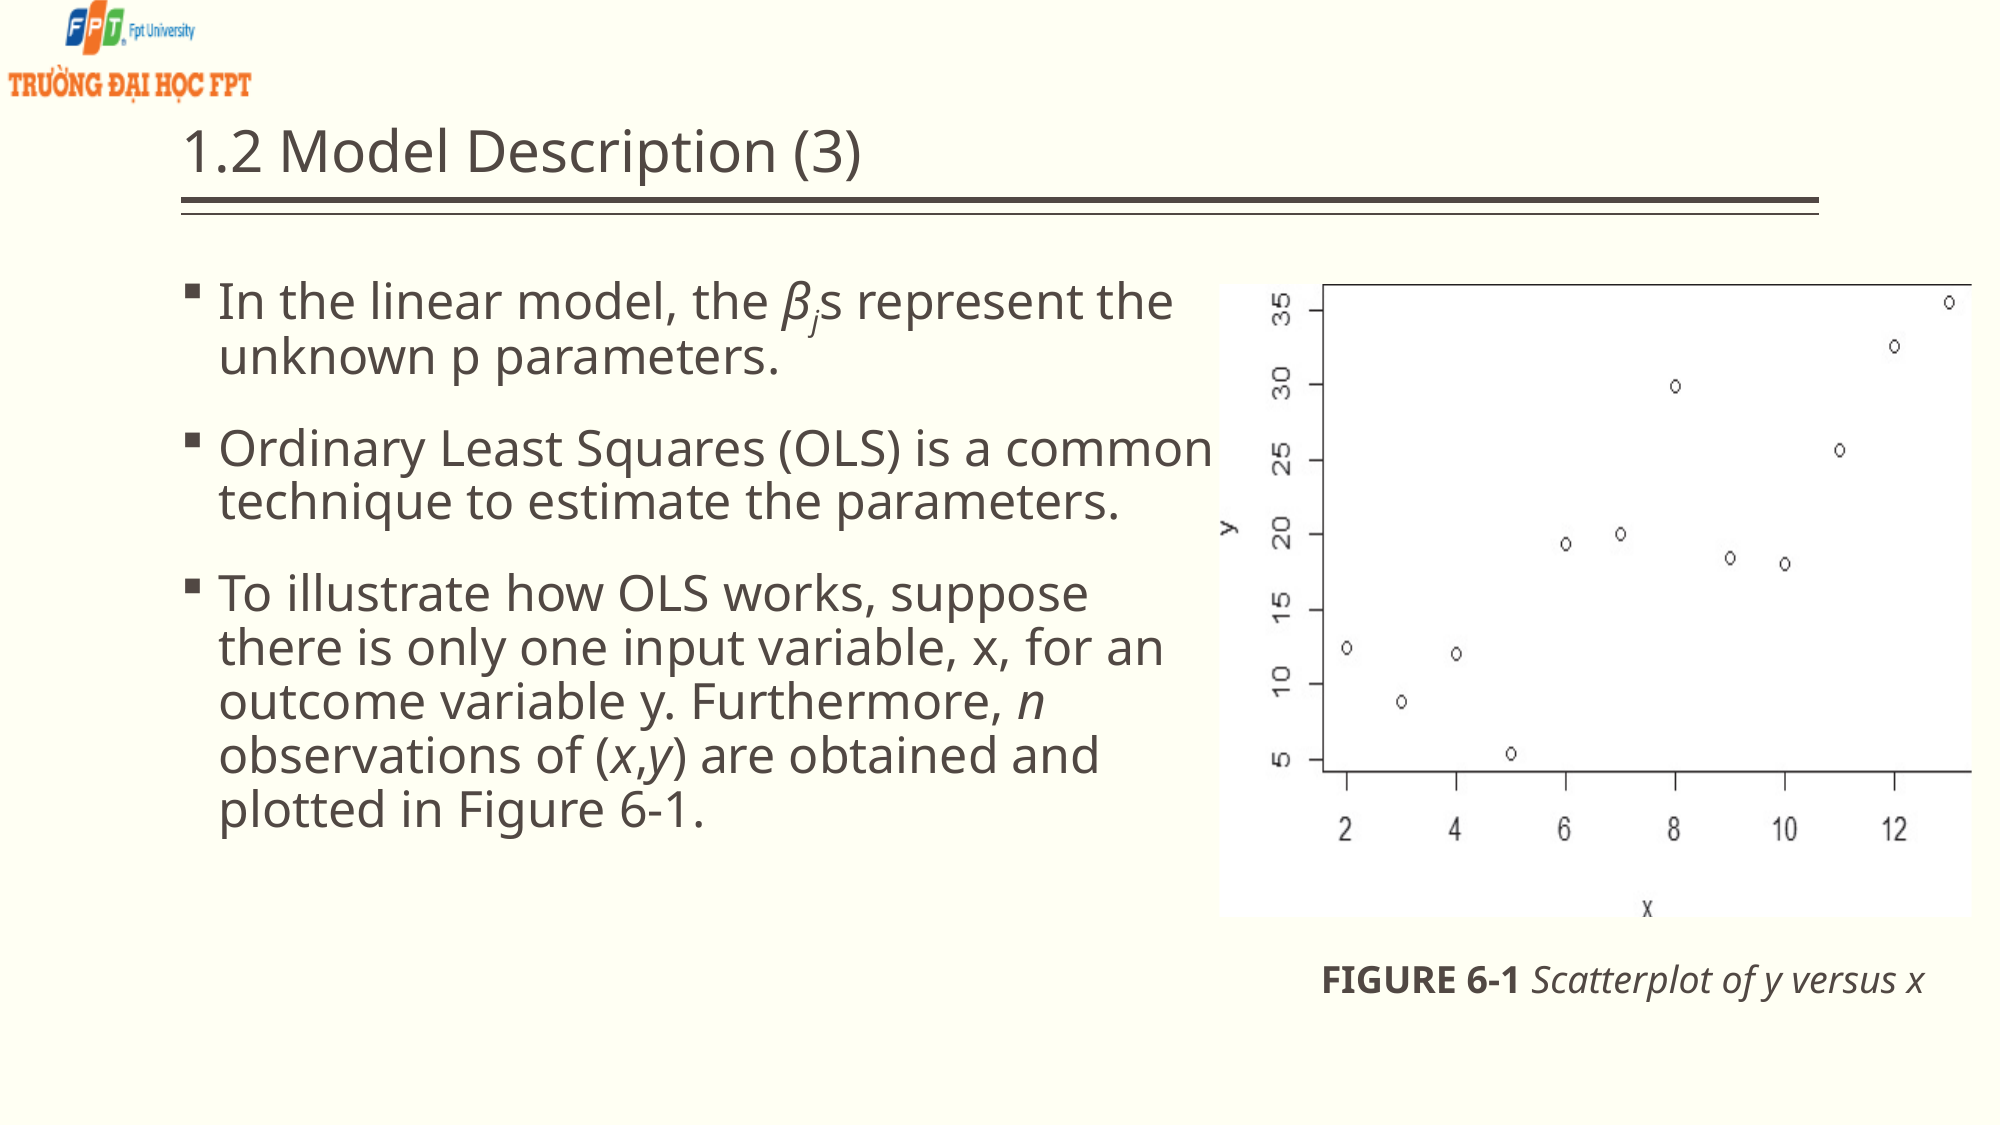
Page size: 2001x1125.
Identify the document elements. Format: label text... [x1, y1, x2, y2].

picture [1219, 284, 1972, 917]
list In the linear model, the βjs represent the unknown p parameters. Ordinary Least Squares (OLS) is a common technique to estimate the parameters. To illustrate how OLS works, suppose there is only one input variable, x, for an outcome variable y. Furthermore, n observations of (x,y) are obtained and plotted in Figure 6-1. [181, 262, 1220, 1013]
picture [0, 0, 272, 117]
text_box FIGURE 6-1 Scatterplot of y versus x [1306, 948, 1941, 1009]
title 1.2 Model Description (3) [181, 12, 1819, 193]
